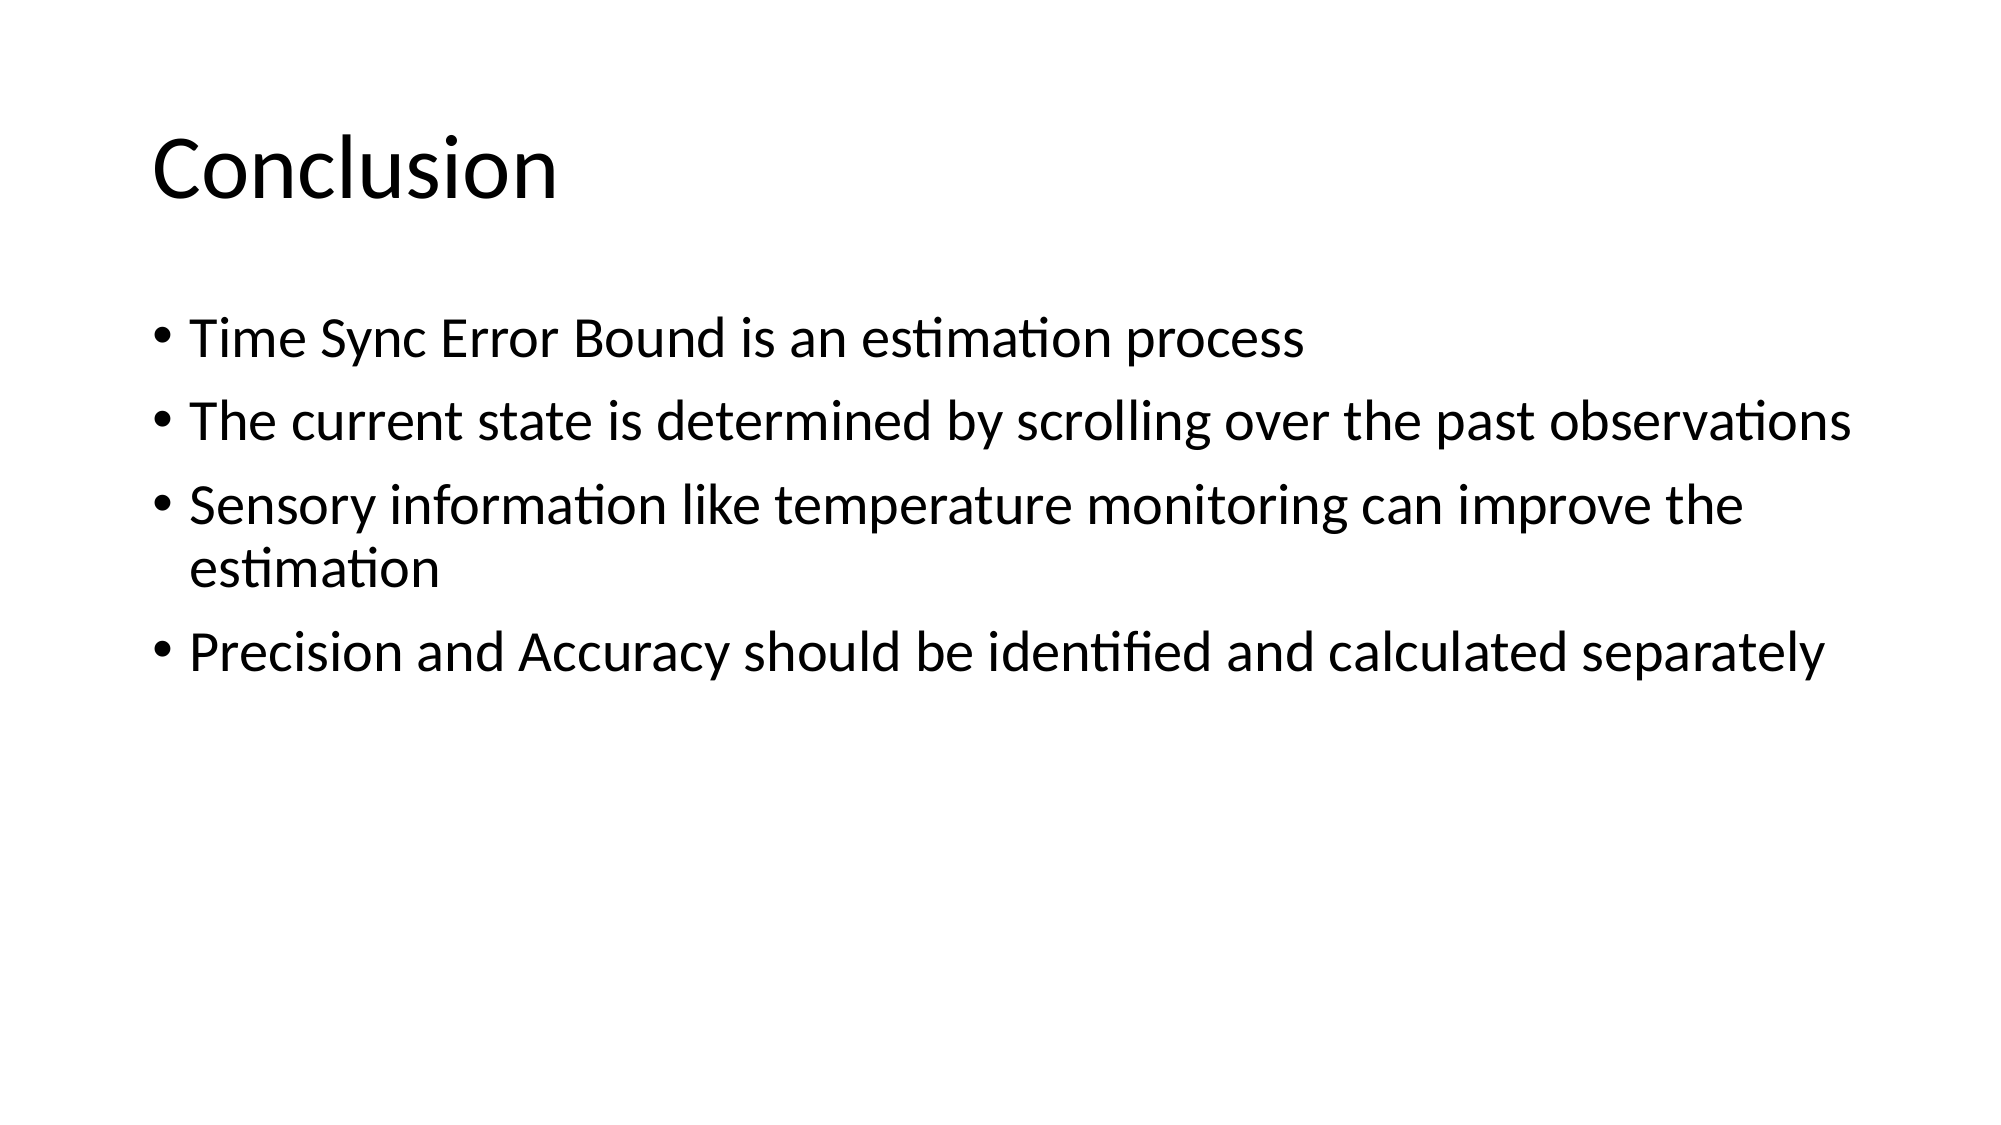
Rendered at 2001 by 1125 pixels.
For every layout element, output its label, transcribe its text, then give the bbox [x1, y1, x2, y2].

list Time Sync Error Bound is an estimation process The current state is determined by scrolling over the past observations Sensory information like temperature monitoring can improve the estimation Precision and Accuracy should be identified and calculated separately [137, 299, 1909, 1014]
title Conclusion [137, 59, 1863, 278]
